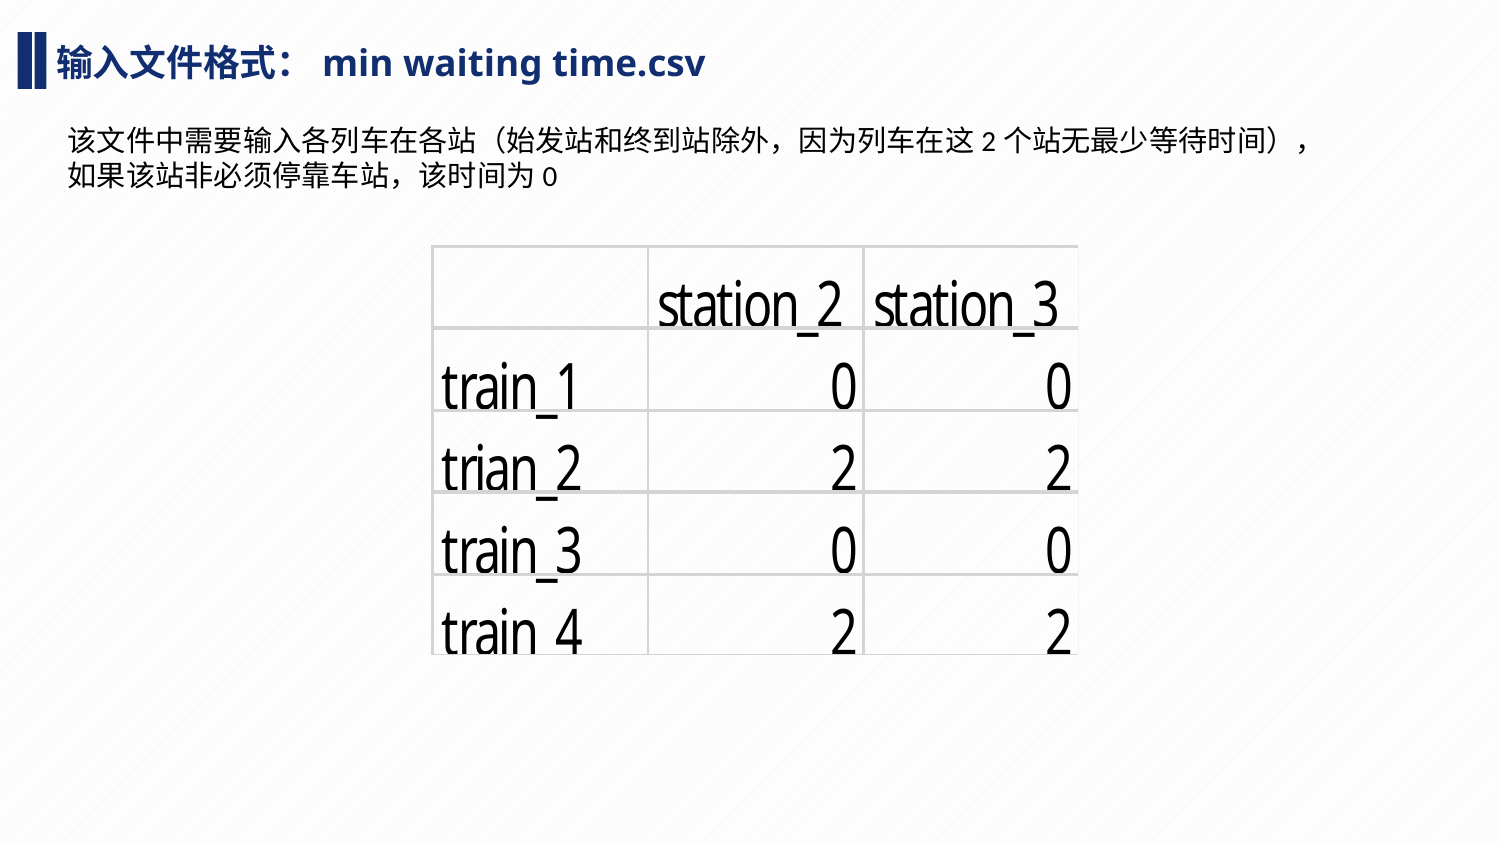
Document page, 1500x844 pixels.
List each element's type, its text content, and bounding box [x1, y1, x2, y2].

text_box 输入文件格式：min waiting time.csv [48, 32, 892, 91]
text_box [16, 30, 32, 91]
text_box [32, 30, 48, 91]
picture [430, 244, 1081, 659]
text_box 该文件中需要输入各列车在各站（始发站和终到站除外，因为列车在这2个站无最少等待时间），如果该站非必须停靠车站，该时间为0 [53, 115, 1365, 200]
